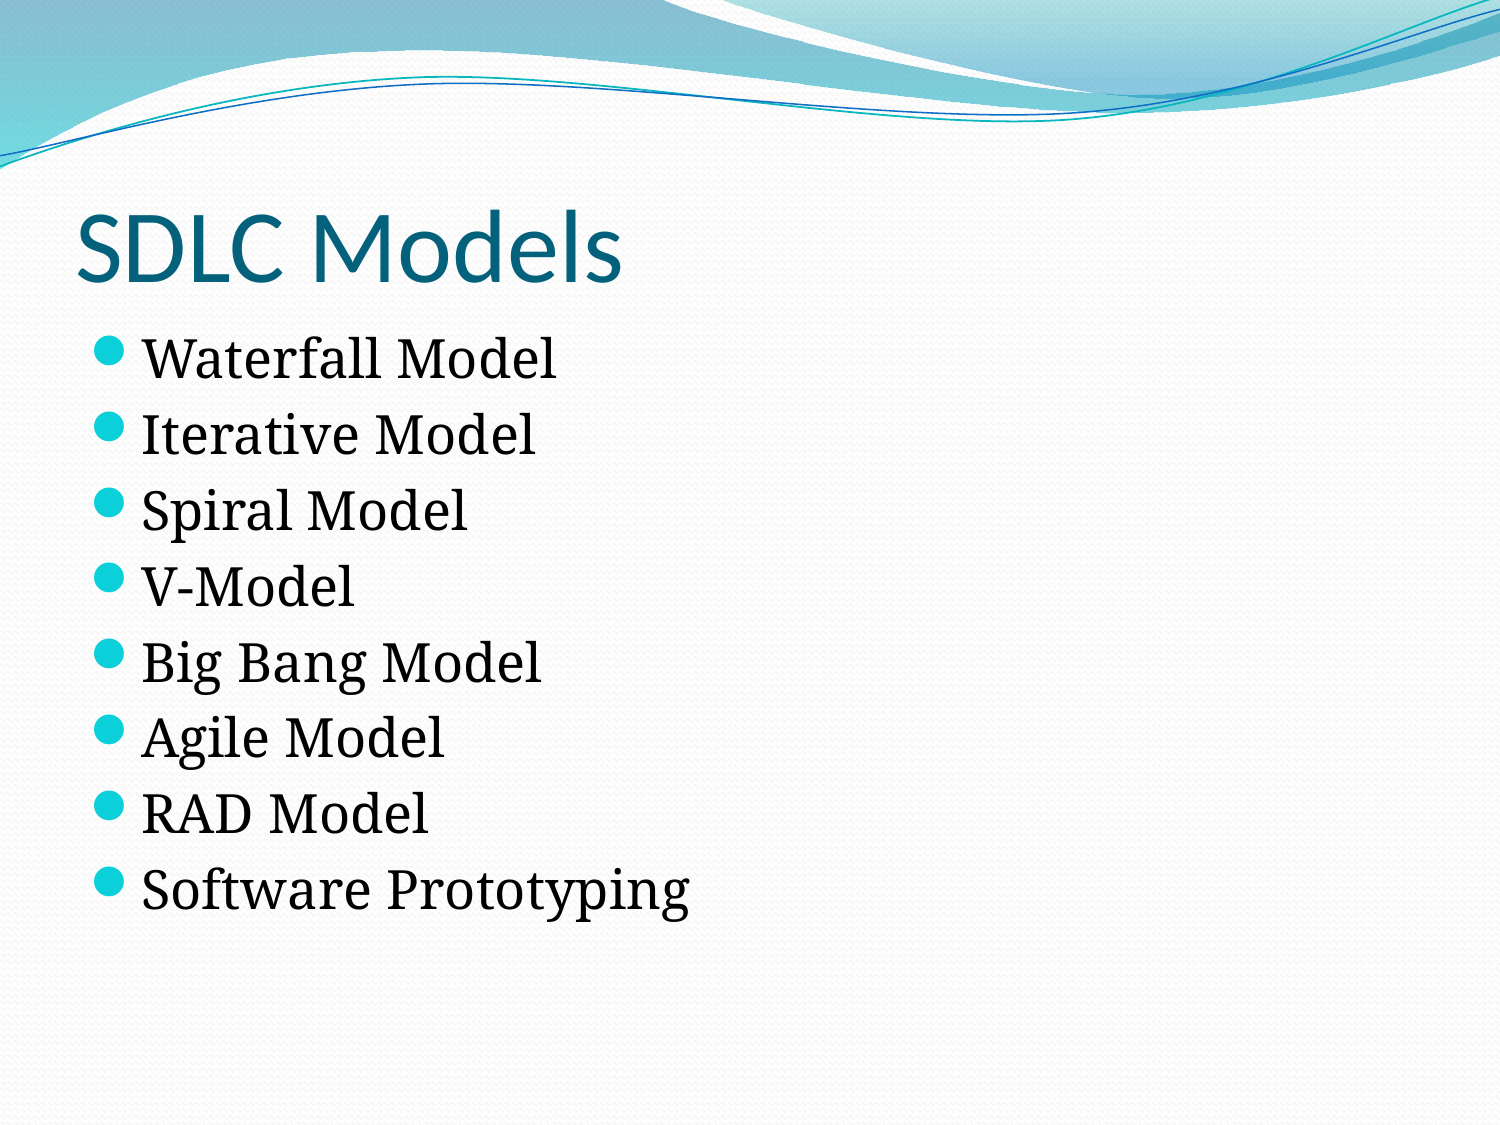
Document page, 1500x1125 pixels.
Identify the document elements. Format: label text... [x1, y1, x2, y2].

title SDLC Models [75, 115, 1425, 303]
list Waterfall Model Iterative Model Spiral Model V-Model Big Bang Model Agile Model RAD Model Software Prototyping [75, 317, 1425, 1038]
